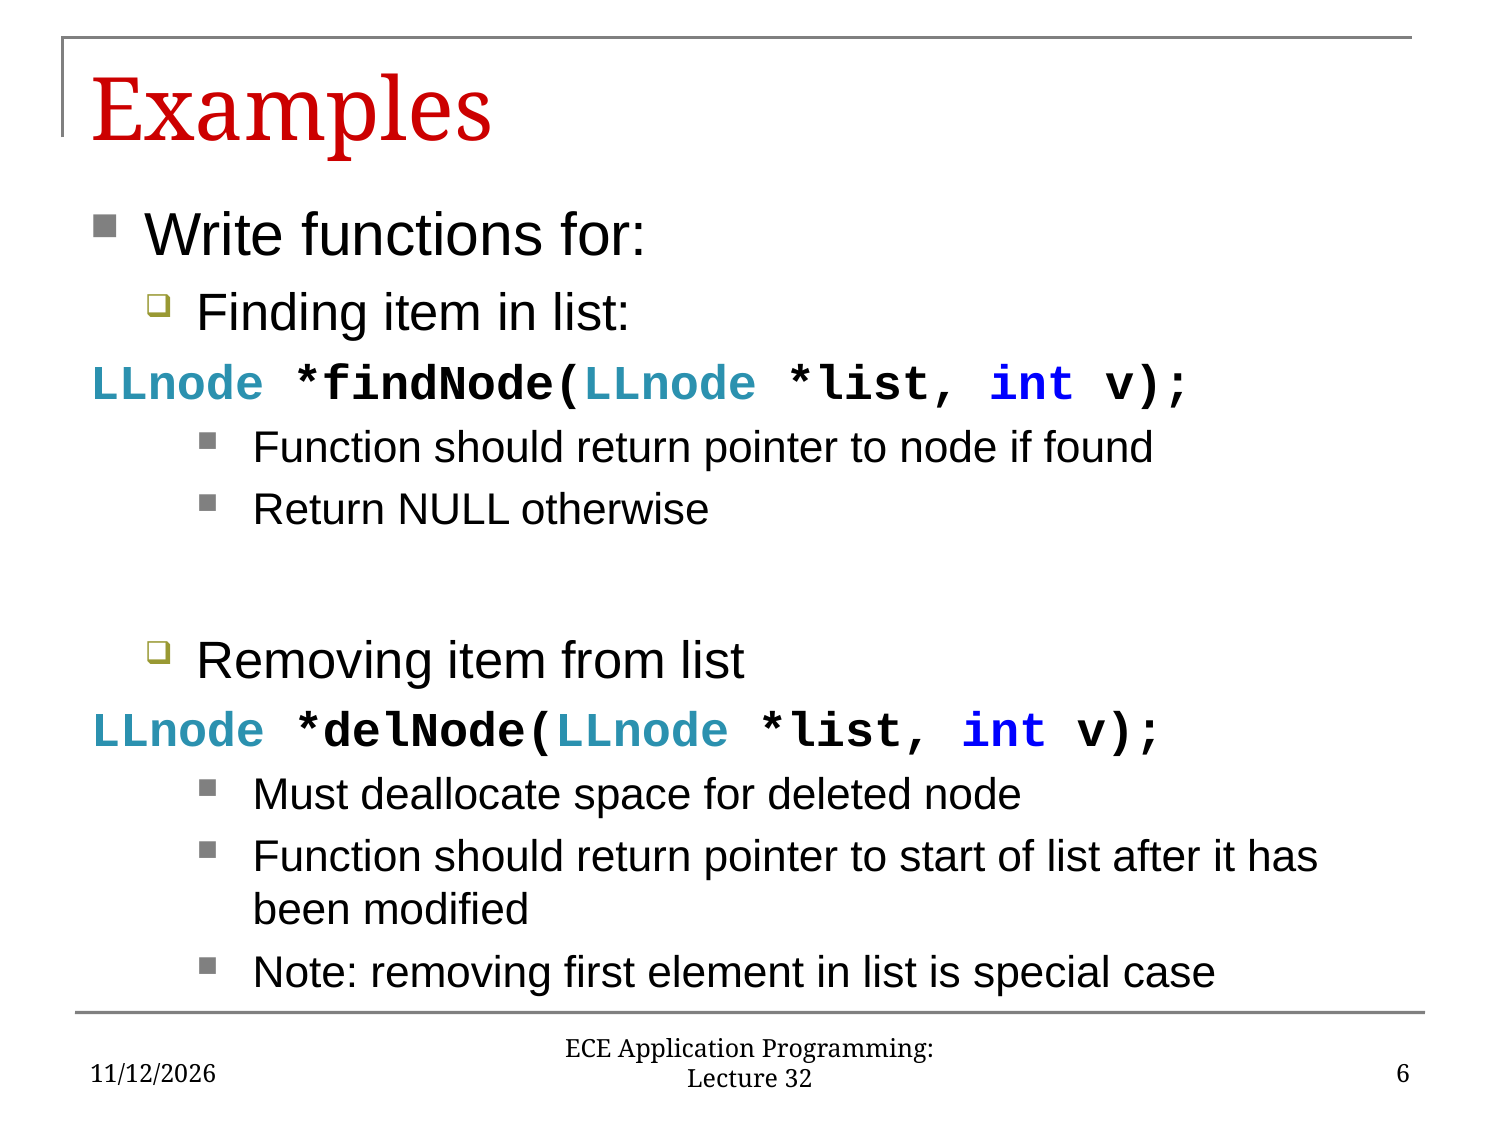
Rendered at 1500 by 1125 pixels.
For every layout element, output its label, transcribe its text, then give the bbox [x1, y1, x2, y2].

list Write functions for: Finding item in list: LLnode *findNode(LLnode *list, int v); Function should return pointer to node if found Return NULL otherwise Removing item from list LLnode *delNode(LLnode *list, int v); Must deallocate space for deleted node Function should return pointer to start of list after it has been modified Note: removing first element in list is special case [75, 187, 1425, 1006]
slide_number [74, 1023, 426, 1100]
slide_number 6 [1074, 1023, 1426, 1100]
footer ECE Application Programming: Lecture 32 [512, 1024, 988, 1101]
title Examples [75, 45, 1425, 163]
